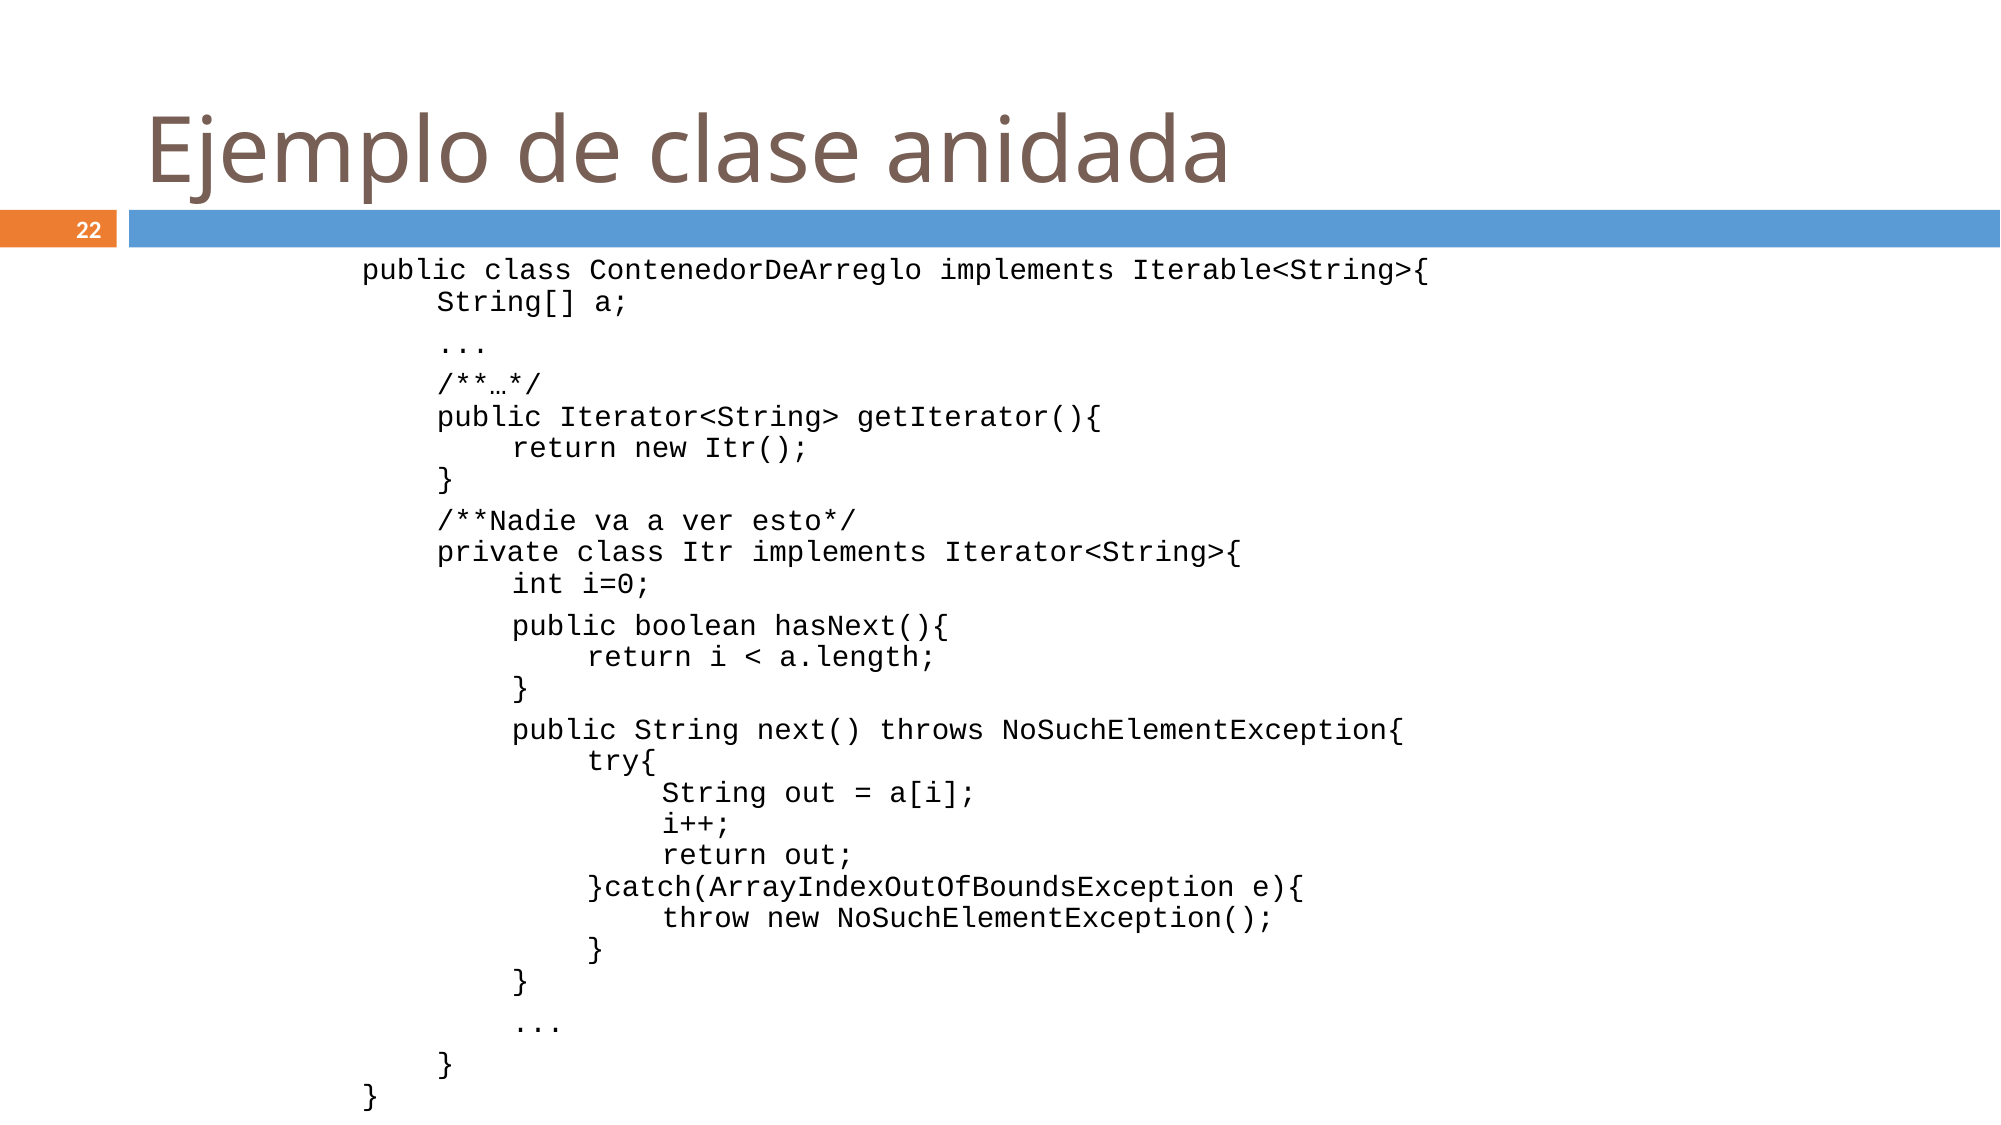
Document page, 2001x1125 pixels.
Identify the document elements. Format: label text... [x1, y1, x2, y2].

slide_number 22 [0, 210, 117, 248]
title Ejemplo de clase anidada [129, 0, 1863, 210]
list public class ContenedorDeArreglo implements Iterable<String>{ String[] a; ... /**…*/ public Iterator<String> getIterator(){ return new Itr(); } /**Nadie va a ver esto*/ private class Itr implements Iterator<String>{ int i=0; public boolean hasNext(){ return i < a.length; } public String next() throws NoSuchElementException{ try{ String out = a[i]; i++; return out; }catch(ArrayIndexOutOfBoundsException e){ throw new NoSuchElementException(); } } ... } } [346, 247, 1647, 1125]
